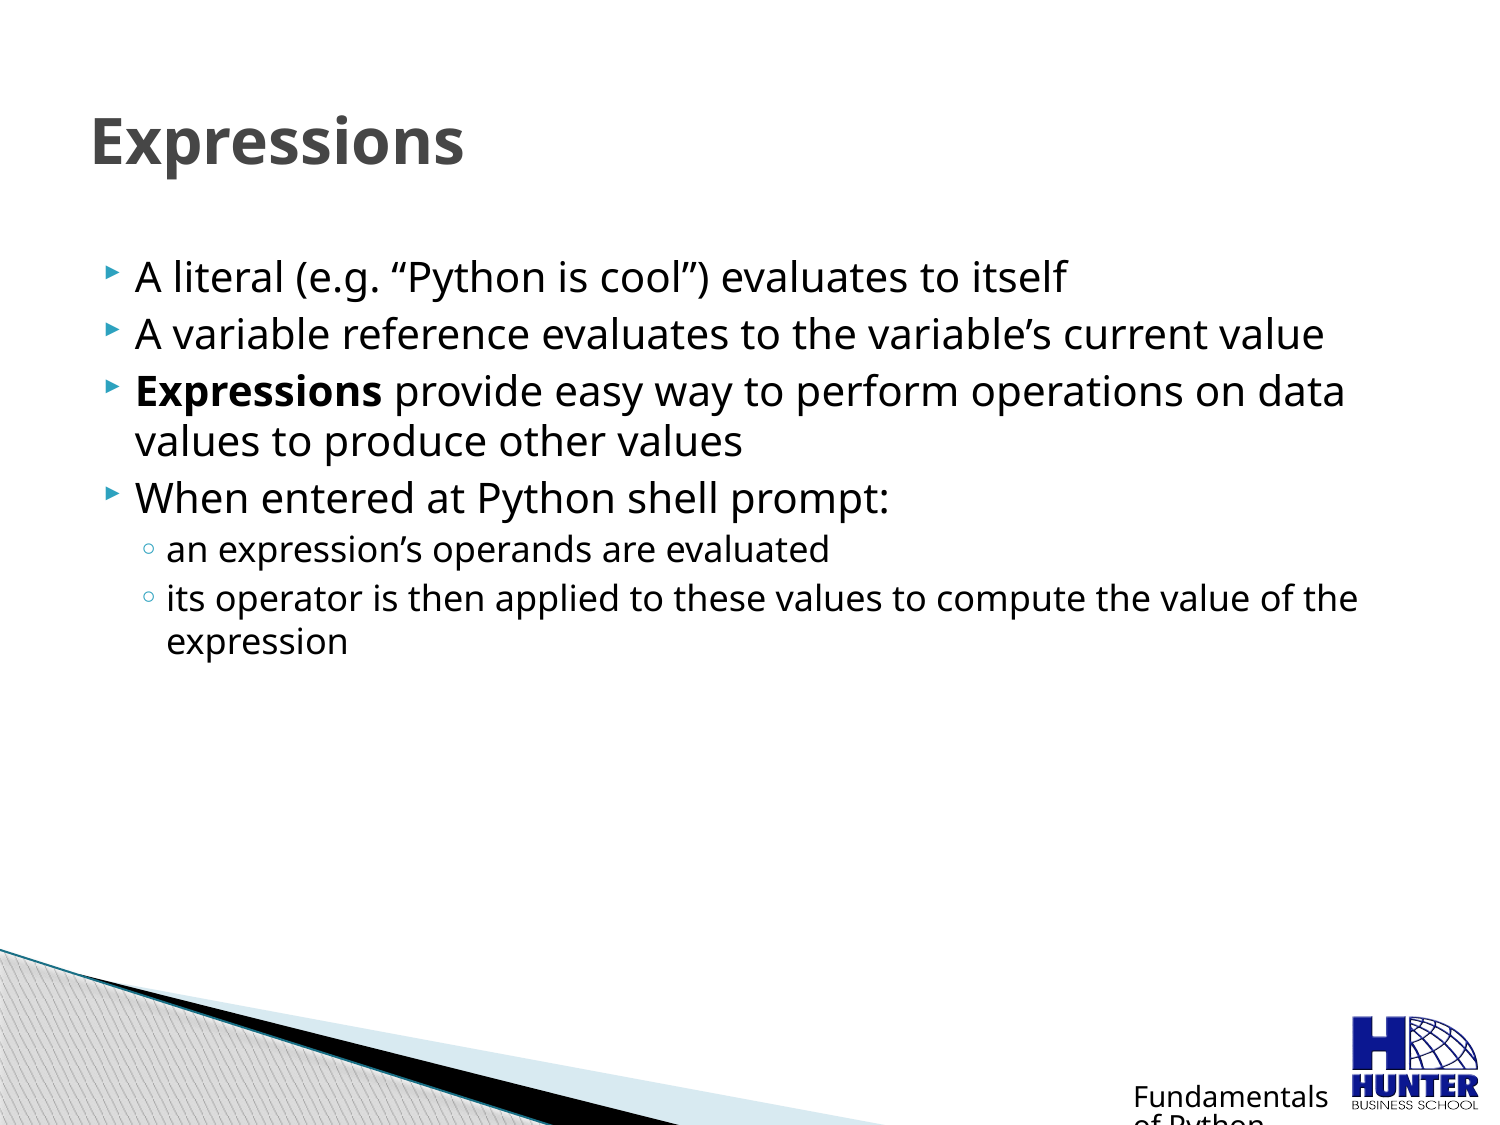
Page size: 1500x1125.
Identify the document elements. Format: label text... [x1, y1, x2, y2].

picture [1352, 1016, 1479, 1111]
list A literal (e.g. “Python is cool”) evaluates to itself A variable reference evaluates to the variable’s current value Expressions provide easy way to perform operations on data values to produce other values When entered at Python shell prompt: an expression’s operands are evaluated its operator is then applied to these values to compute the value of the expression [75, 243, 1425, 700]
title Expressions [75, 45, 1425, 233]
footer Fundamentals of Python [1118, 1065, 1352, 1125]
